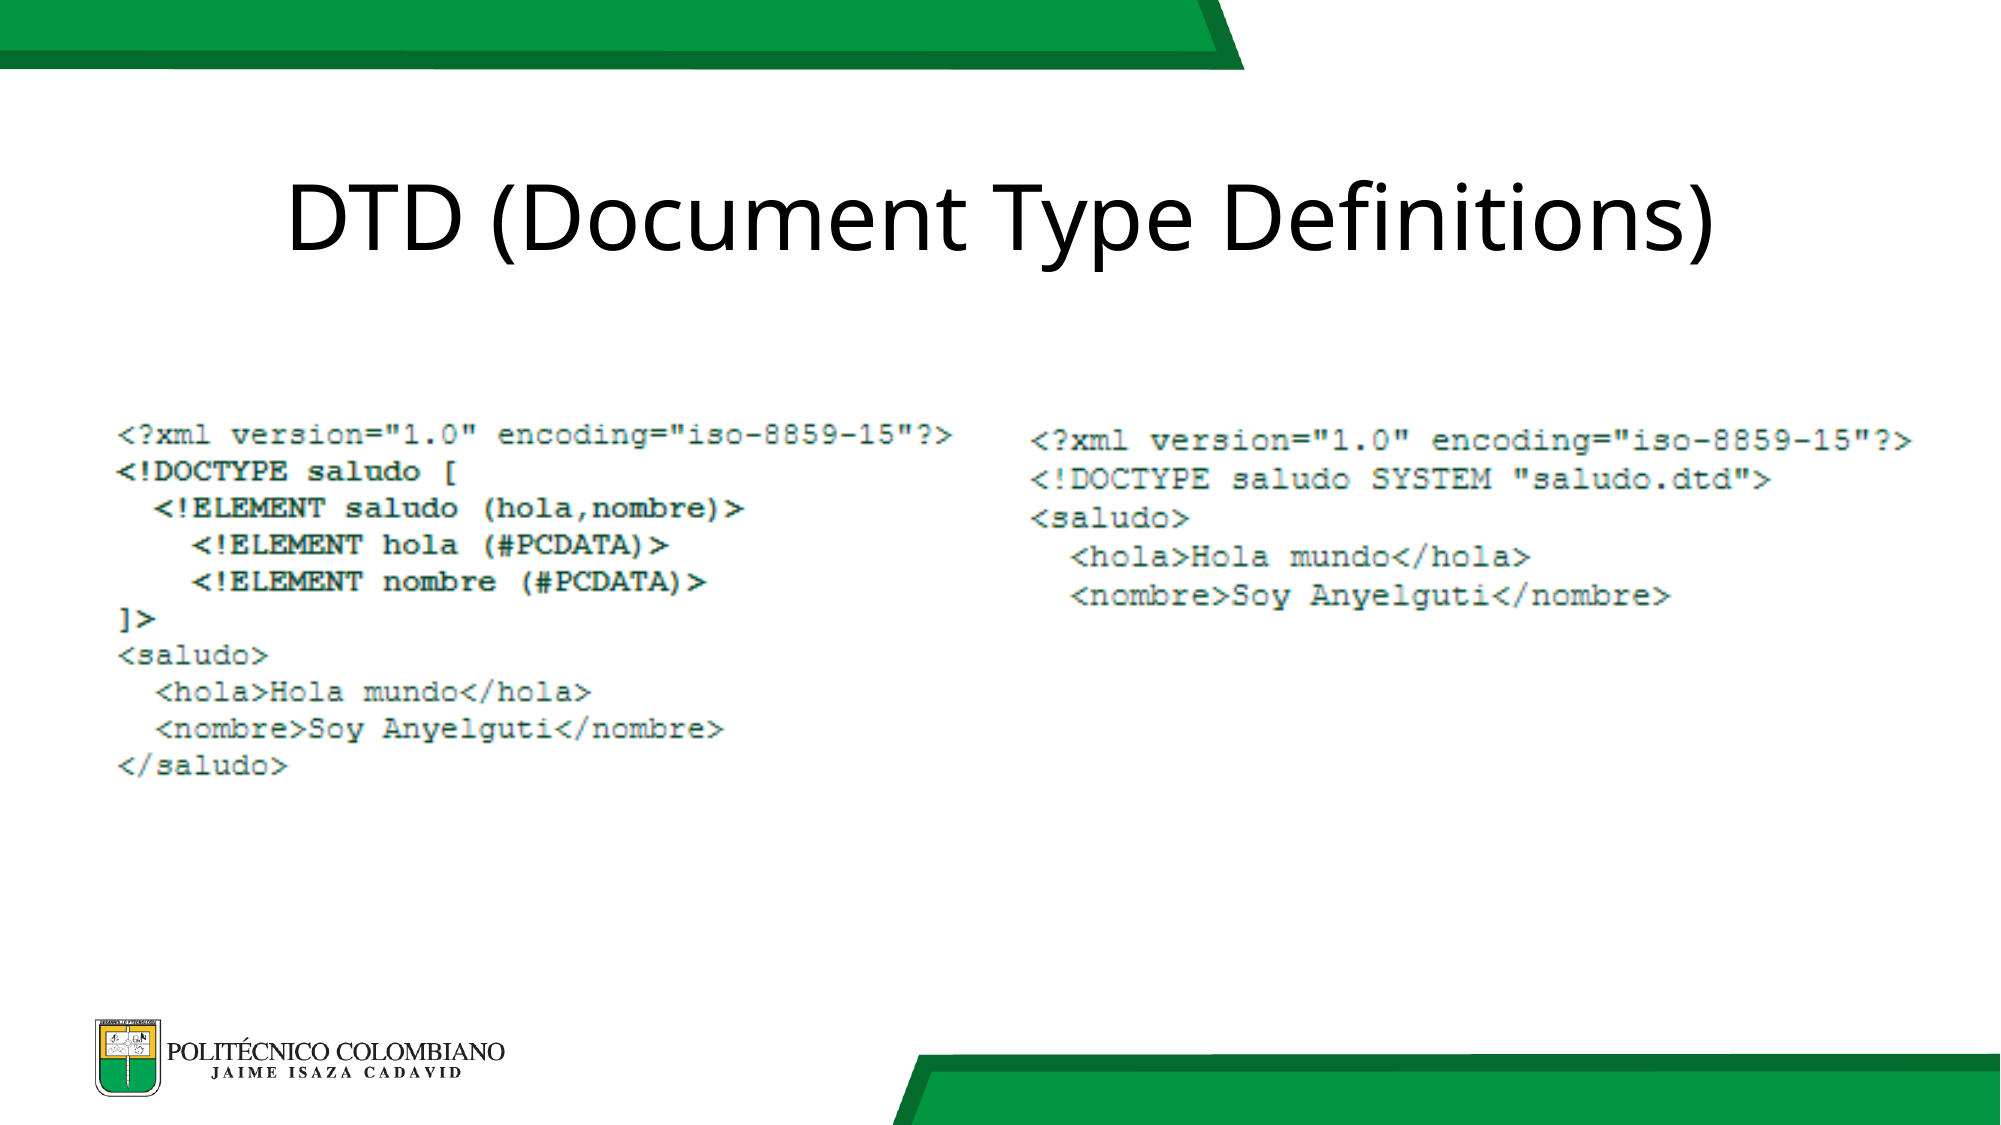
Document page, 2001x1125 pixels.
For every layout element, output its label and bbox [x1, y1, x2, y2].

picture [1027, 425, 1919, 624]
picture [112, 420, 976, 795]
list [0, 0, 2000, 1125]
